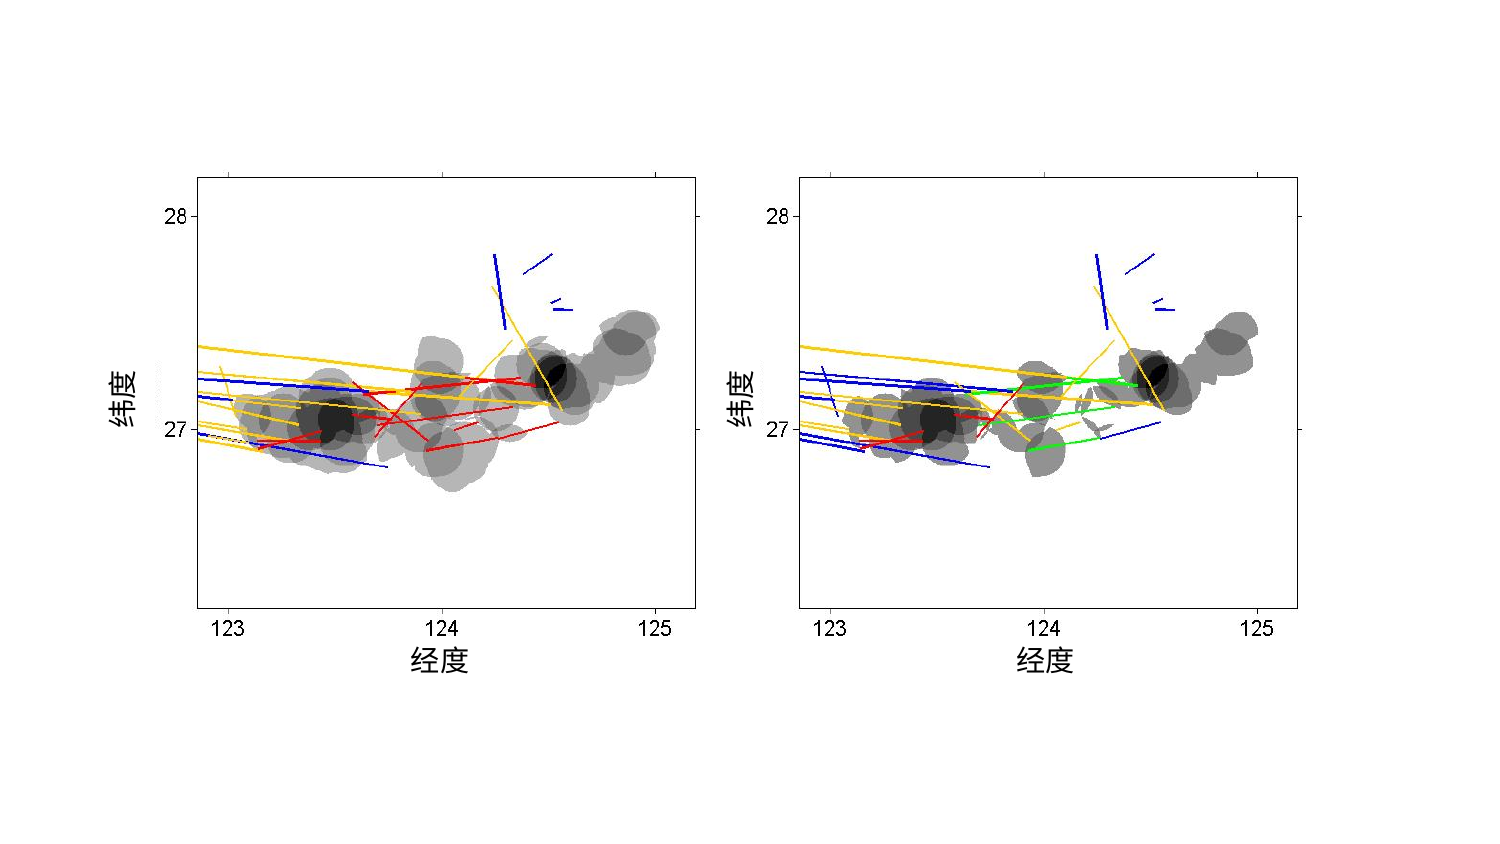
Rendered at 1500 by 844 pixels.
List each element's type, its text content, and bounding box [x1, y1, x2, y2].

text_box 经度 [1001, 651, 1090, 685]
text_box 纬度 [746, 355, 754, 444]
text_box 纬度 [96, 355, 147, 444]
picture [155, 138, 742, 642]
picture [759, 138, 1345, 642]
text_box 经度 [396, 651, 485, 685]
